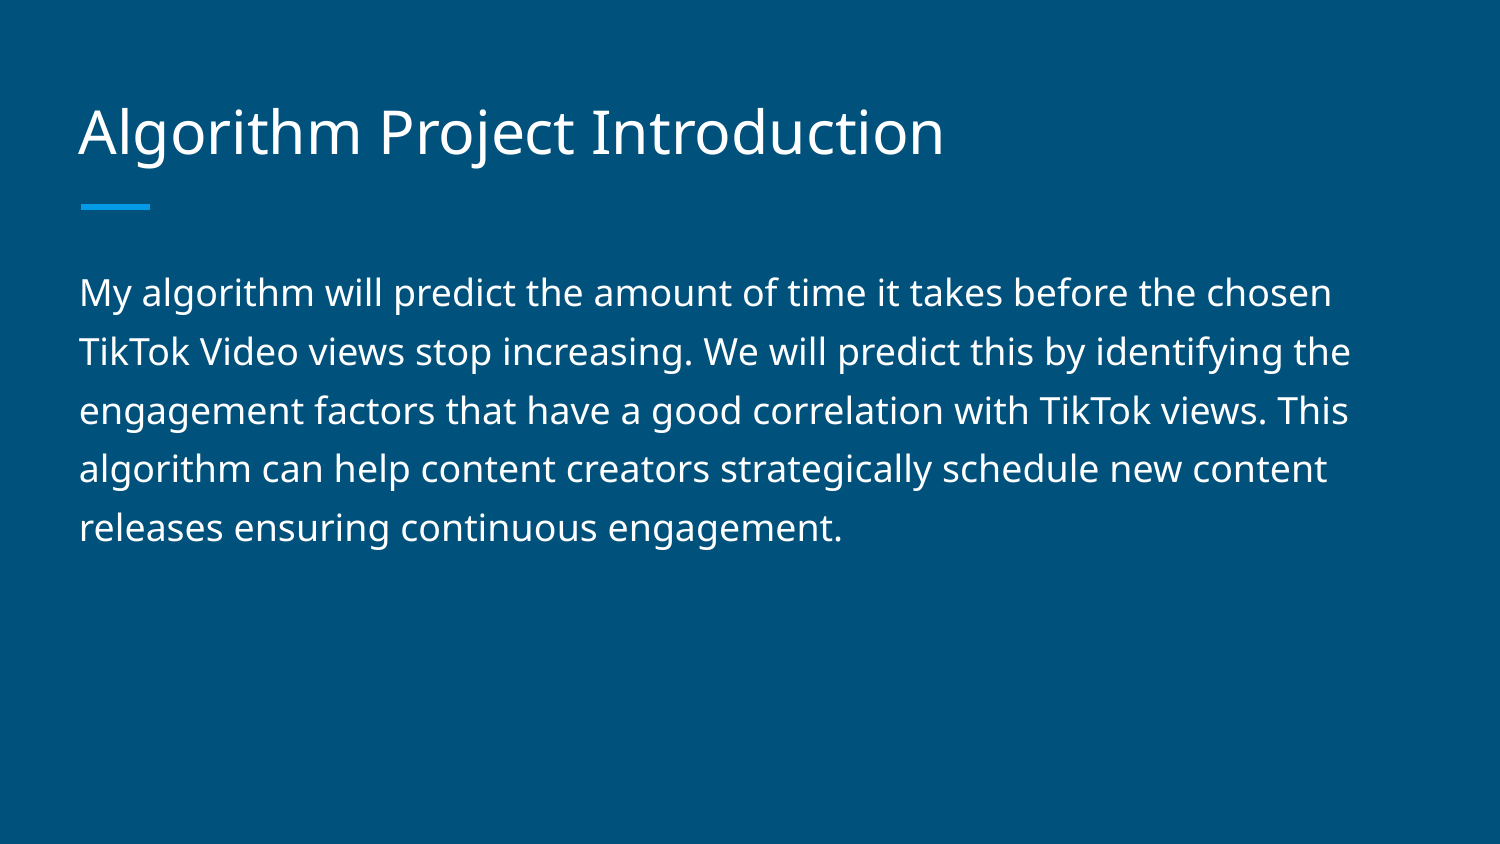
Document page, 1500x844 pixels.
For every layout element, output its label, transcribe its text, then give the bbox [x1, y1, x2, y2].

title Algorithm Project Introduction [63, 75, 1437, 188]
list My algorithm will predict the amount of time it takes before the chosen TikTok Video views stop increasing. We will predict this by identifying the engagement factors that have a good correlation with TikTok views. This algorithm can help content creators strategically schedule new content releases ensuring continuous engagement. [63, 244, 1437, 750]
